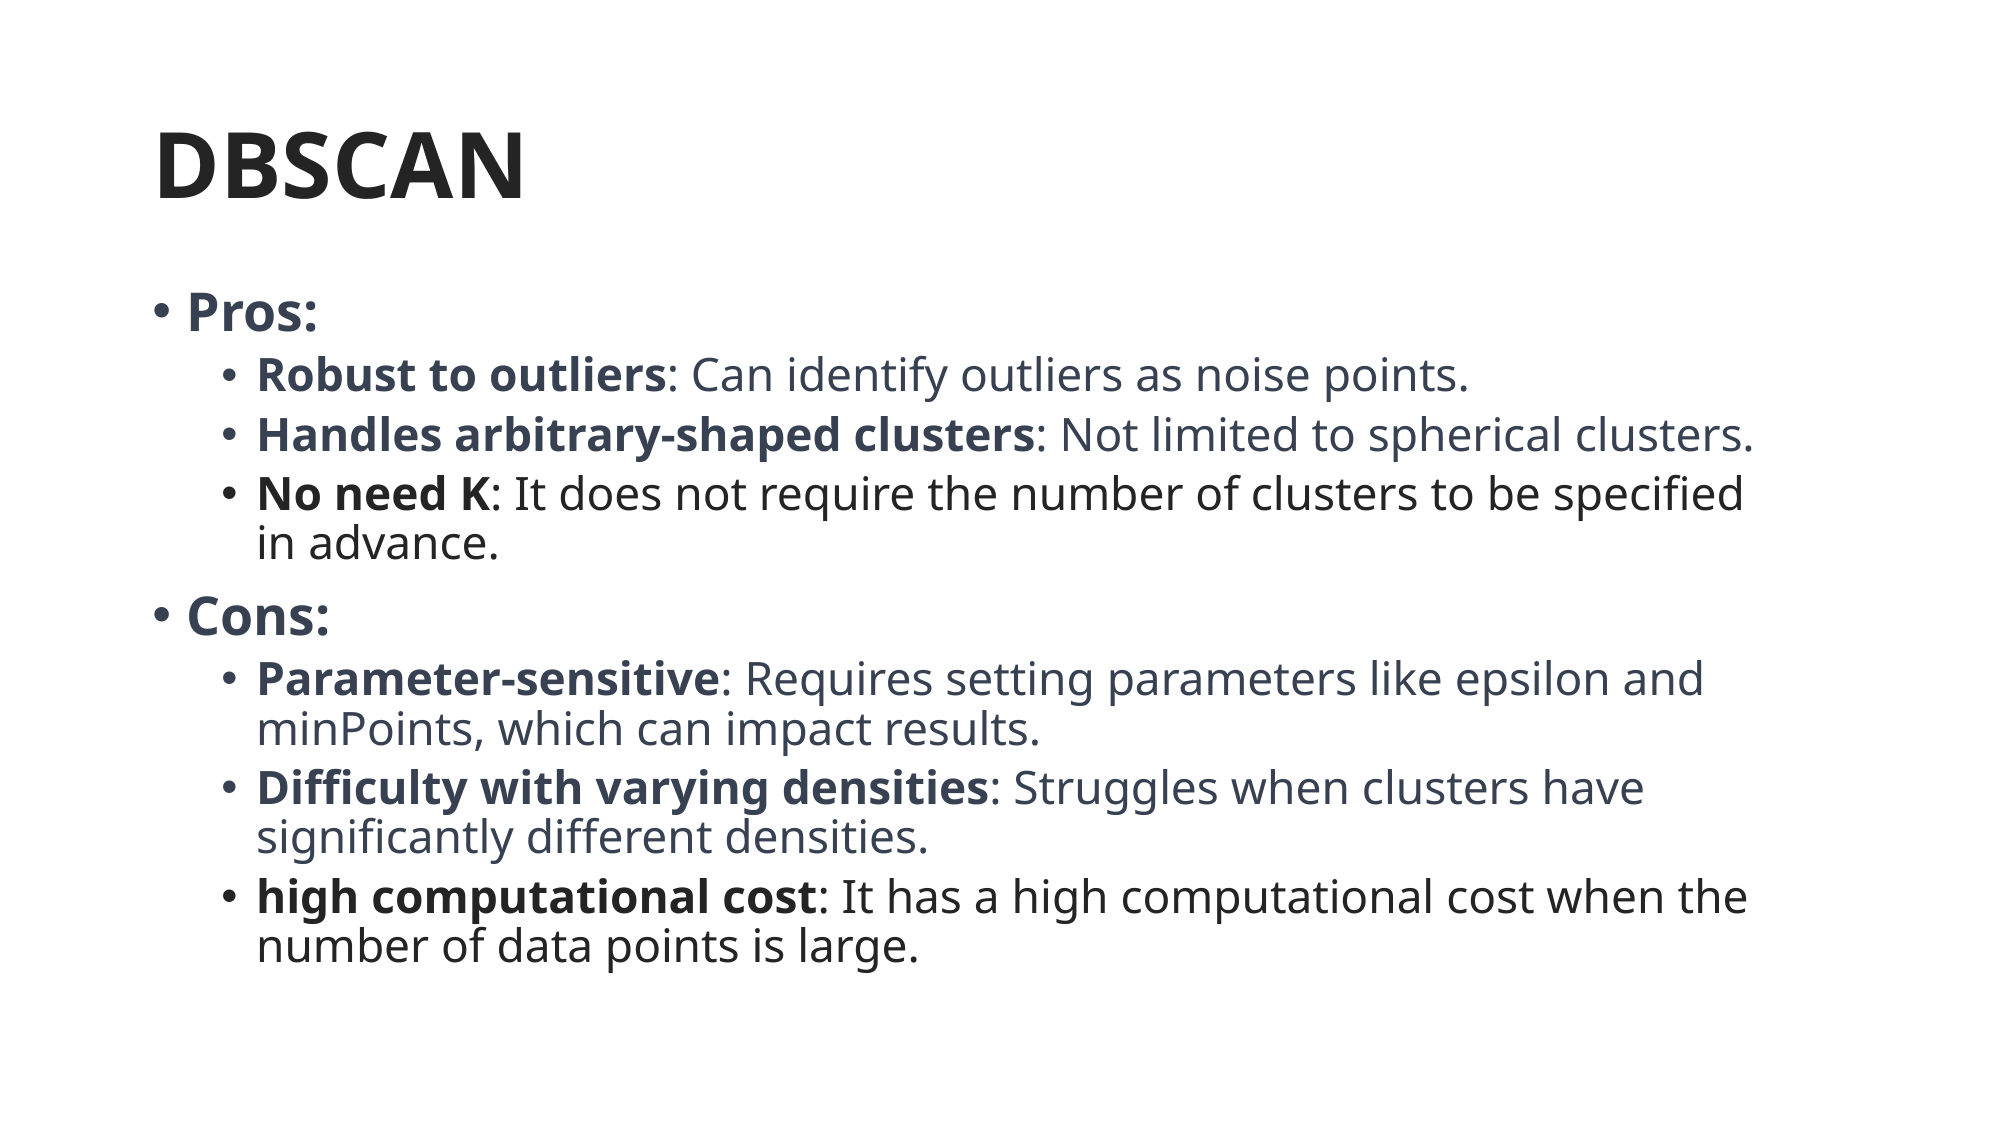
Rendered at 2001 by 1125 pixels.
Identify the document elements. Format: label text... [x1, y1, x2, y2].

title DBSCAN [137, 59, 1863, 278]
list Pros: Robust to outliers: Can identify outliers as noise points. Handles arbitrary-shaped clusters: Not limited to spherical clusters. No need K: It does not require the number of clusters to be specified in advance. Cons: Parameter-sensitive: Requires setting parameters like epsilon and minPoints, which can impact results. Difficulty with varying densities: Struggles when clusters have significantly different densities. high computational cost: It has a high computational cost when the number of data points is large. [137, 277, 1781, 1005]
